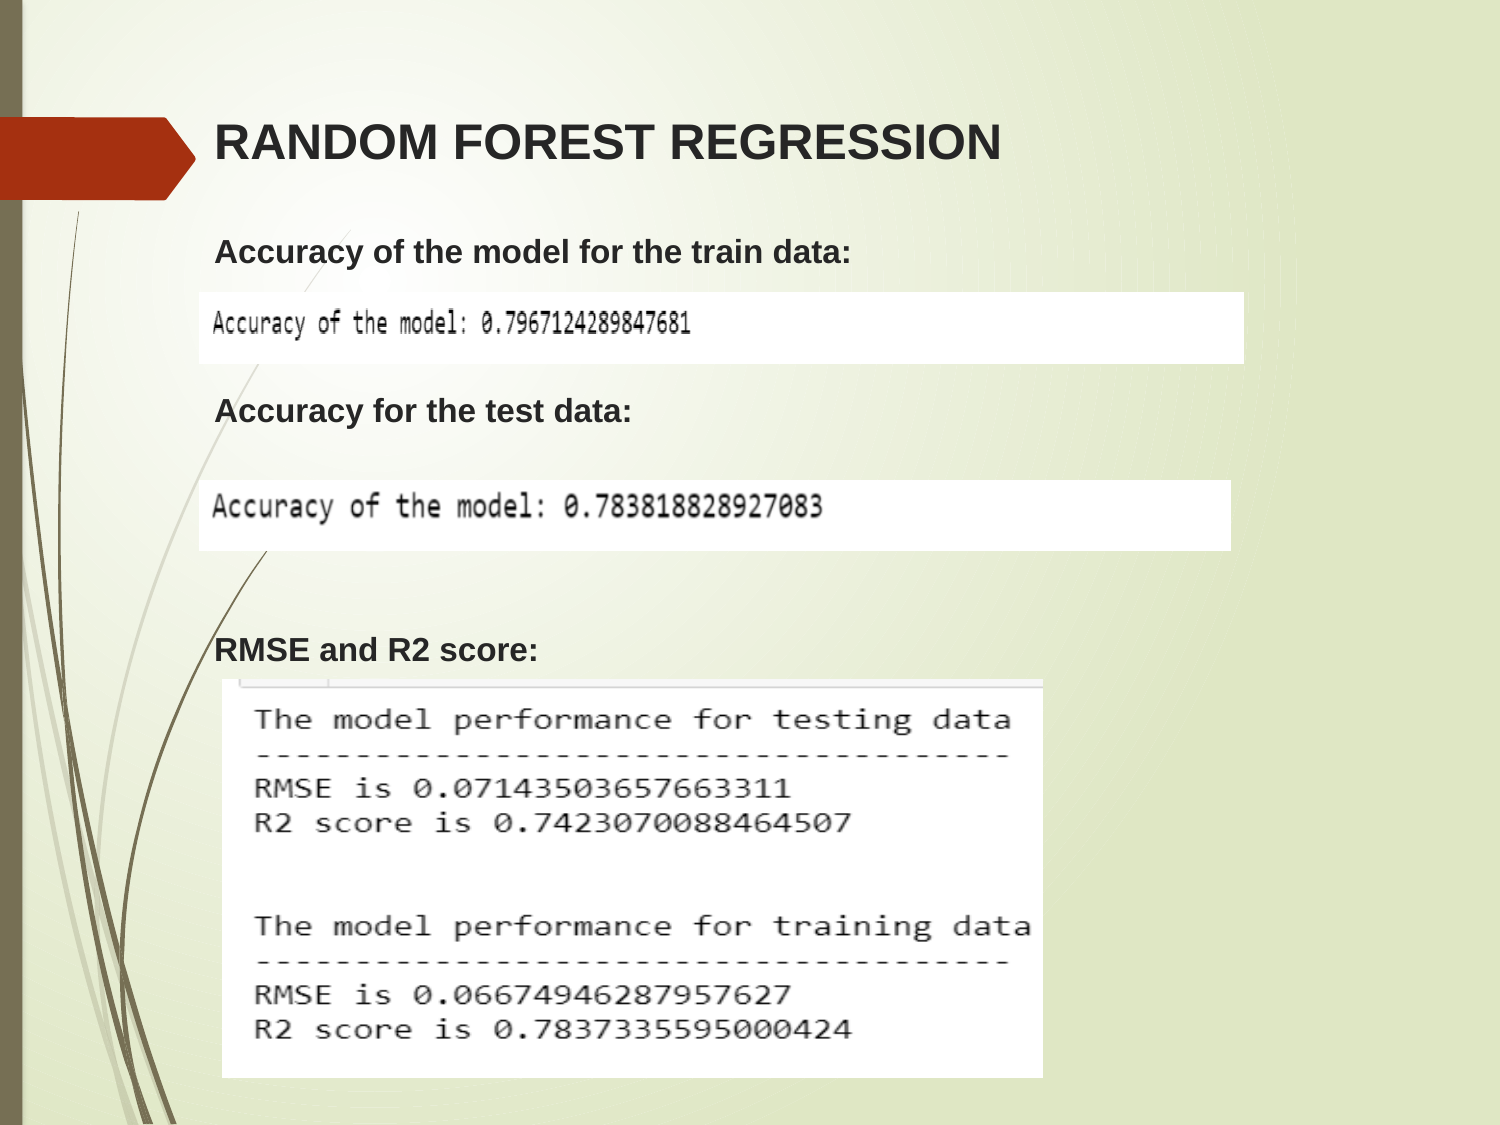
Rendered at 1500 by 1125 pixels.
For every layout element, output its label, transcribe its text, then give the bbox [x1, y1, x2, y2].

picture [198, 480, 1231, 552]
picture [222, 679, 1044, 1078]
picture [198, 292, 1244, 364]
title RANDOM FOREST REGRESSION Accuracy of the model for the train data: Accuracy for the test data: RMSE and R2 score: [199, 102, 1416, 1067]
